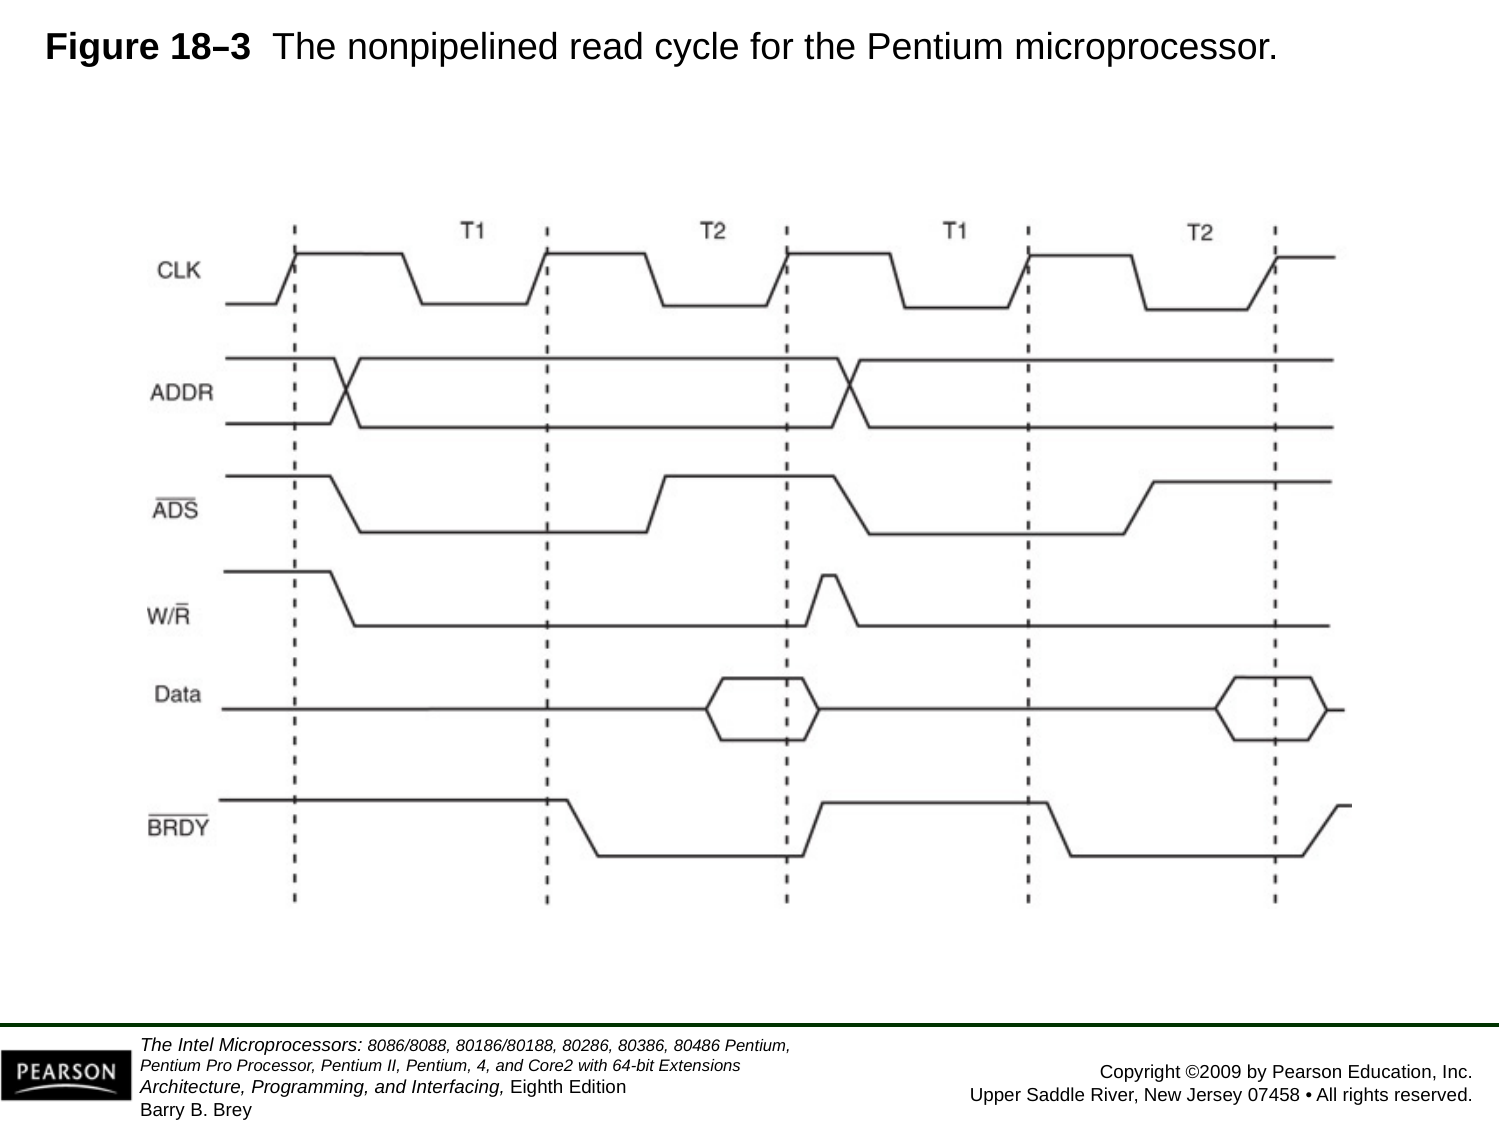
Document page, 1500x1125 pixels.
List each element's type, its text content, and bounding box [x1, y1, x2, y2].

picture [147, 218, 1352, 910]
picture [0, 1049, 133, 1102]
title Figure 18–3 The nonpipelined read cycle for the Pentium microprocessor. [29, 14, 1493, 203]
